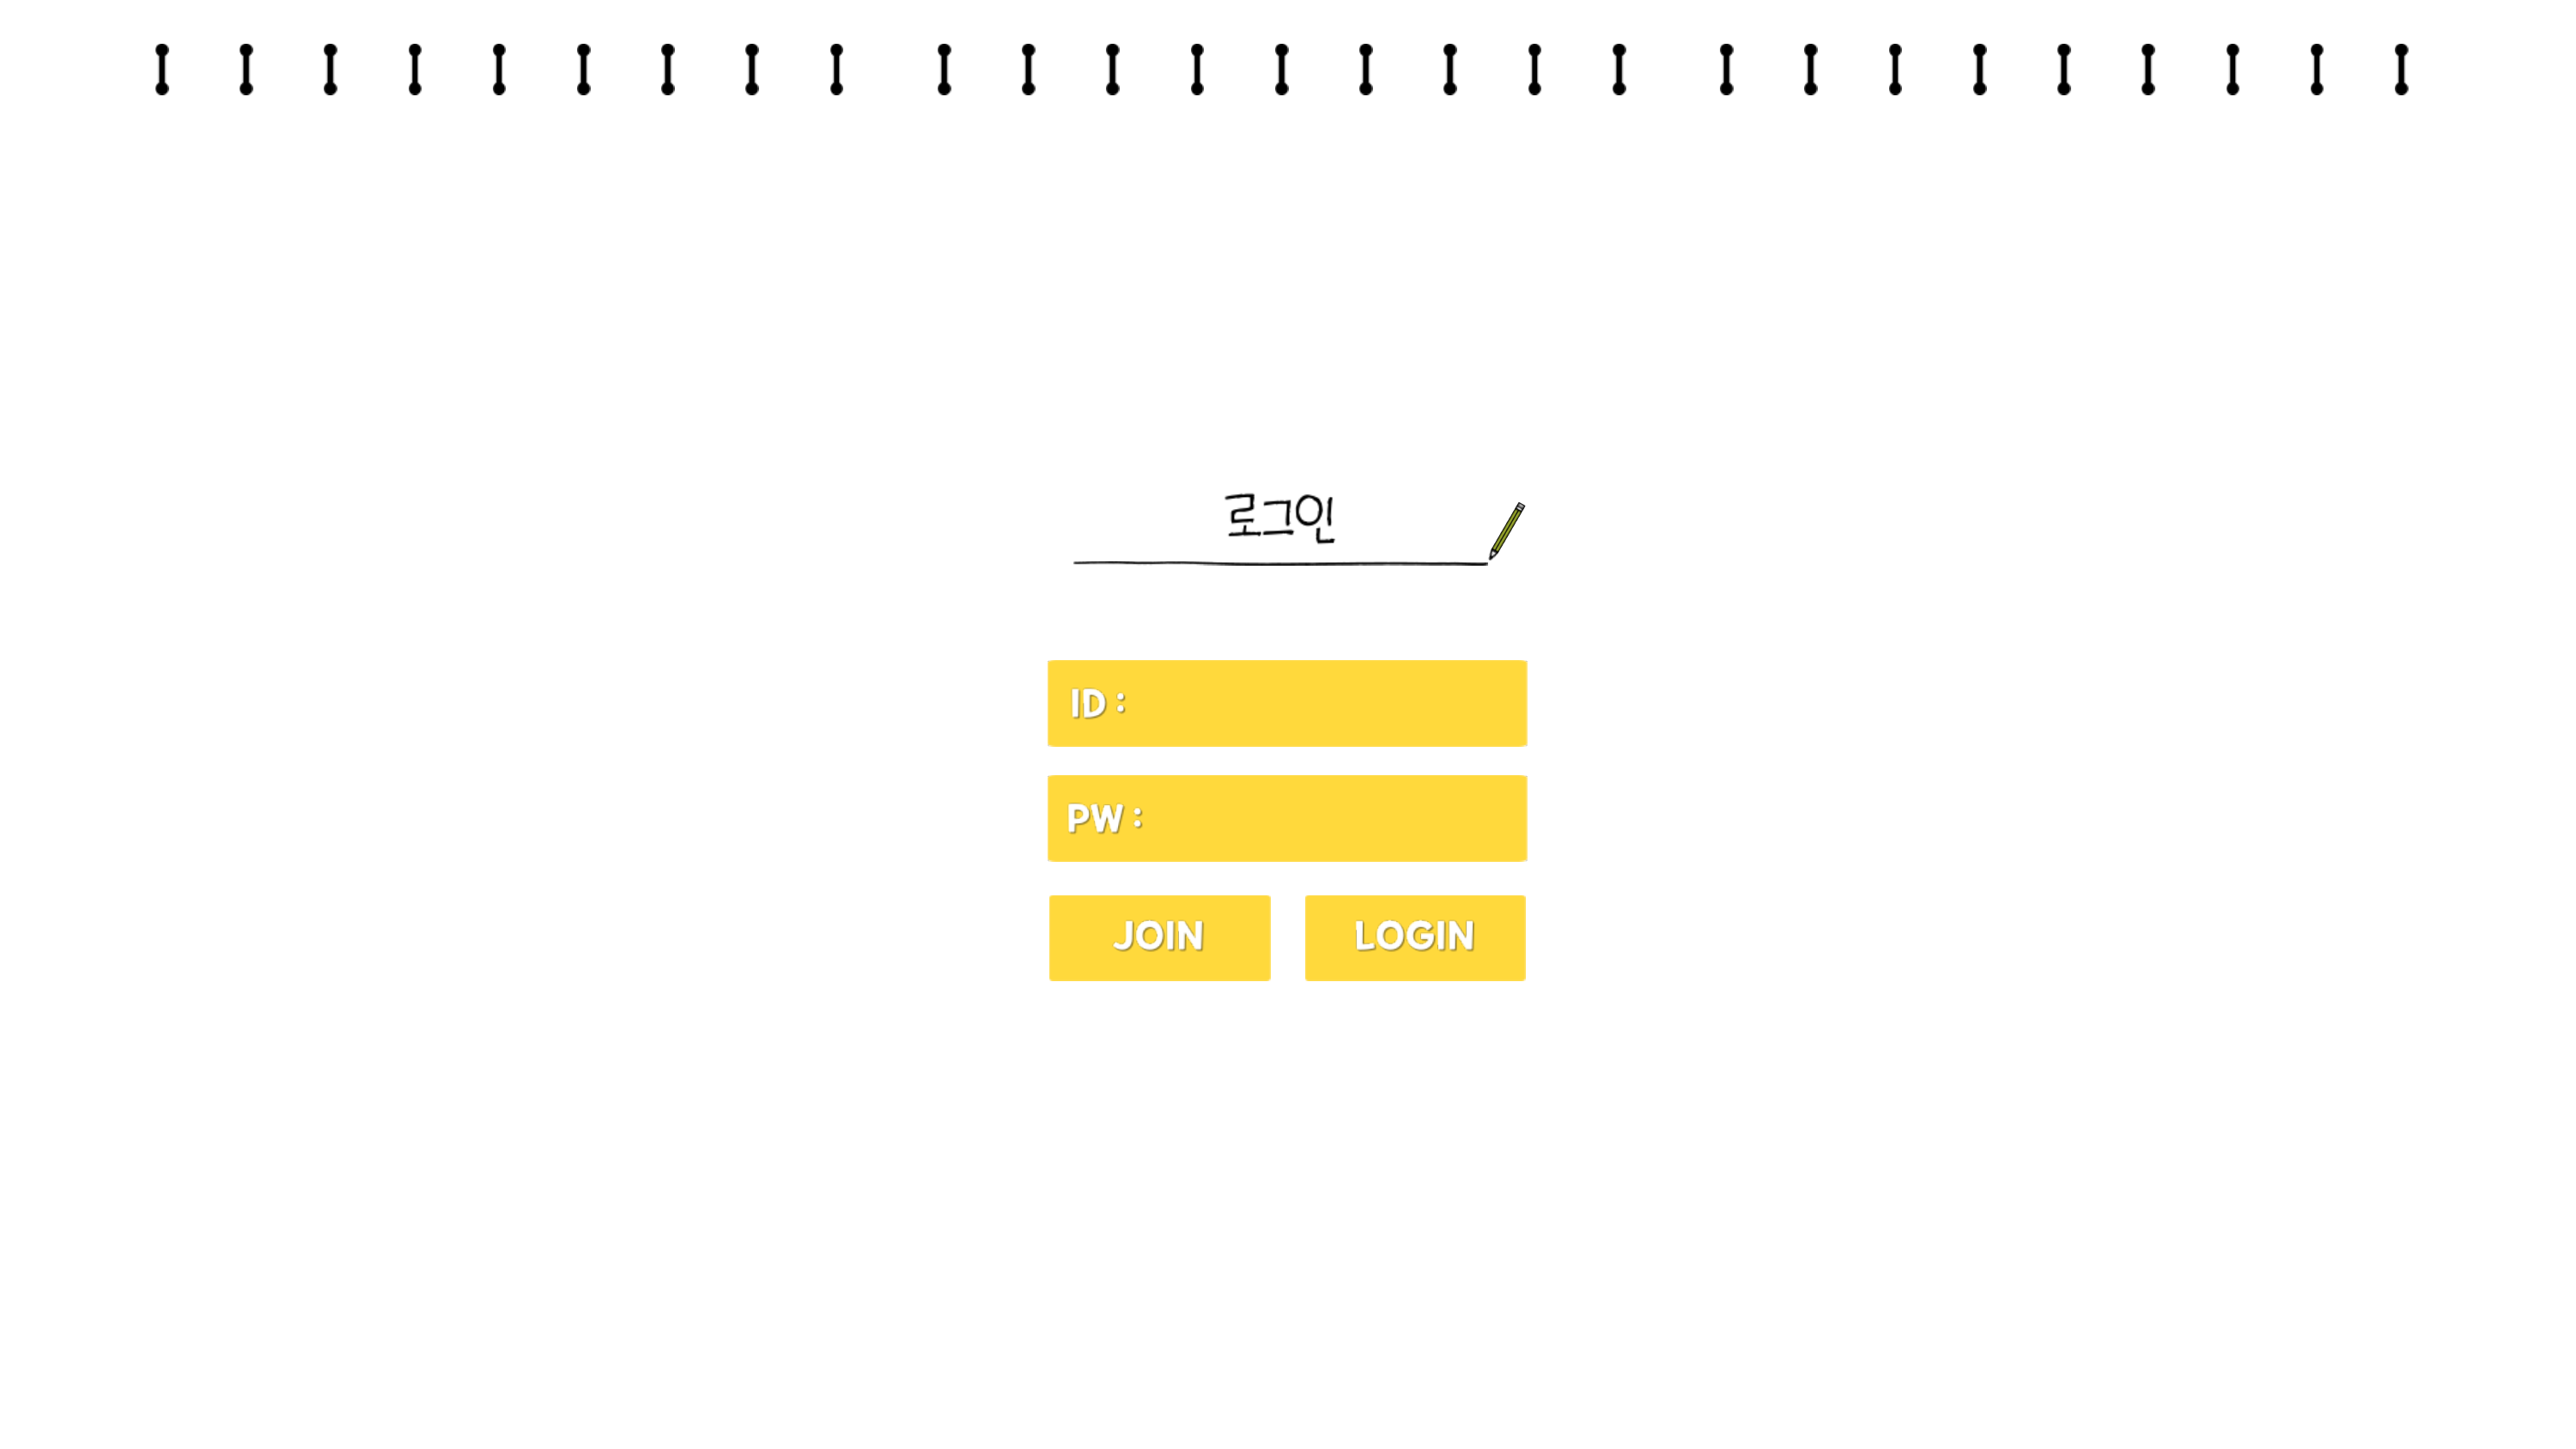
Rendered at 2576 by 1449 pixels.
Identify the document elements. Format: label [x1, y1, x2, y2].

text_box [155, 44, 844, 95]
picture [1331, 906, 1494, 968]
picture [1038, 456, 1373, 579]
text_box [938, 44, 1626, 95]
picture [1052, 788, 1166, 851]
text_box [1049, 895, 1271, 981]
text_box [1304, 895, 1527, 981]
picture [1045, 673, 1148, 736]
text_box [1048, 660, 1528, 747]
text_box [1720, 44, 2409, 95]
picture [1510, 503, 1525, 530]
text_box [1048, 775, 1528, 862]
text_box [1073, 561, 1489, 566]
picture [1487, 534, 1501, 561]
picture [1098, 906, 1220, 968]
text_box [1501, 499, 1510, 565]
